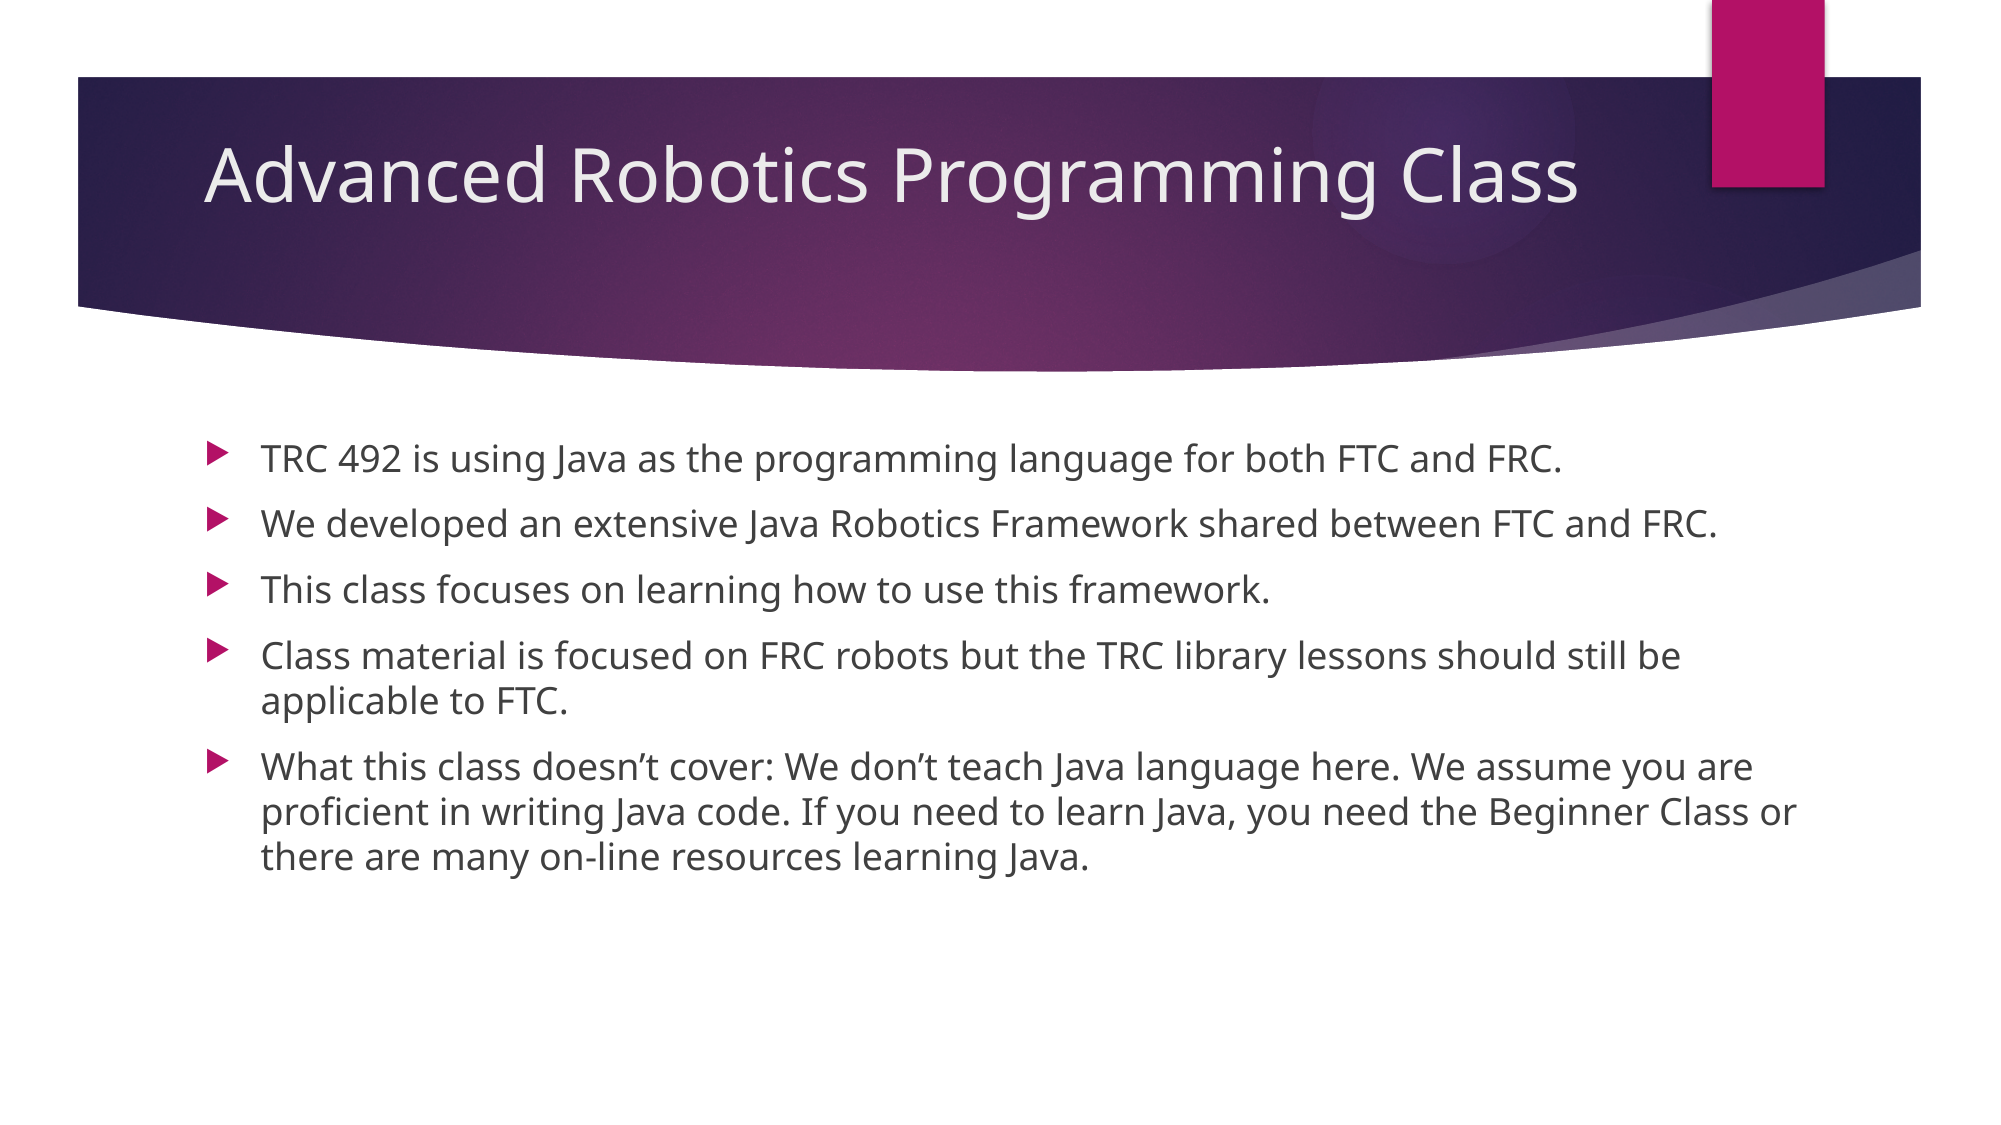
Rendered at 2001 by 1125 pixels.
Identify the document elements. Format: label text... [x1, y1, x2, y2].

list TRC 492 is using Java as the programming language for both FTC and FRC. We developed an extensive Java Robotics Framework shared between FTC and FRC. This class focuses on learning how to use this framework. Class material is focused on FRC robots but the TRC library lessons should still be applicable to FTC. What this class doesn’t cover: We don’t teach Java language here. We assume you are proficient in writing Java code. If you need to learn Java, you need the Beginner Class or there are many on-line resources learning Java. [189, 427, 1831, 988]
title Advanced Robotics Programming Class [189, 159, 1693, 276]
